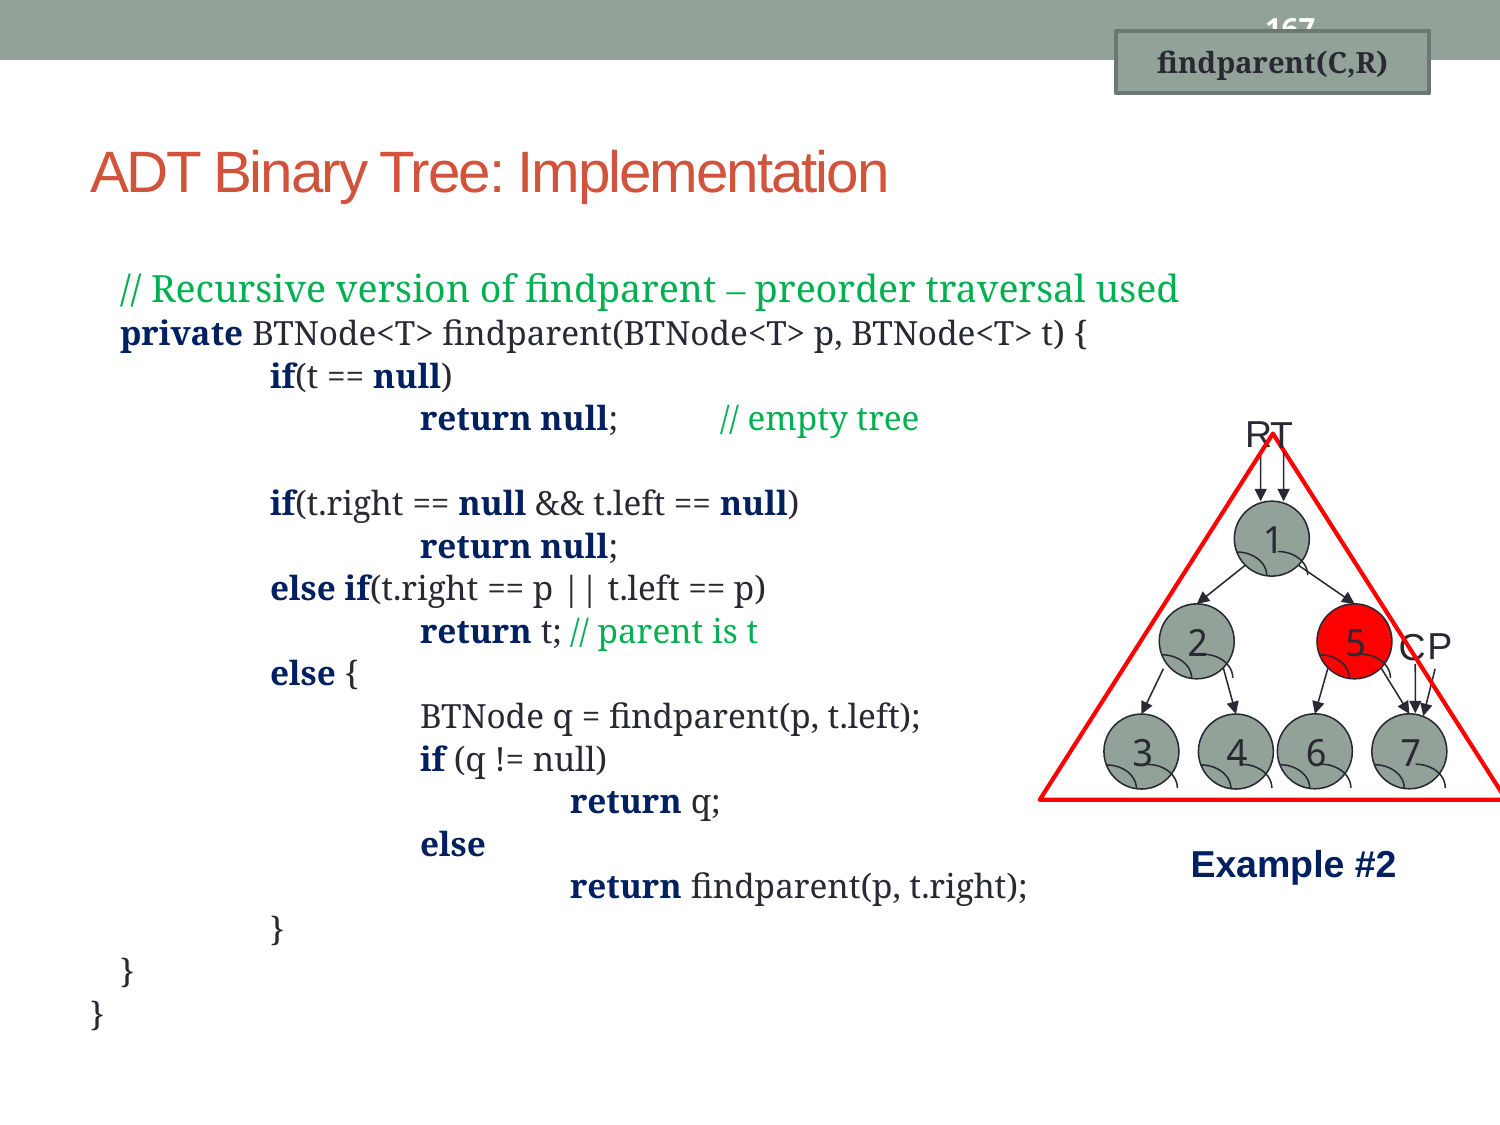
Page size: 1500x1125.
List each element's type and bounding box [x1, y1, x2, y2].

text_box [1175, 832, 1412, 893]
text_box [1114, 29, 1431, 95]
slide_number [1250, 3, 1425, 29]
text_box [1037, 403, 1500, 813]
title [75, 87, 1425, 250]
list [75, 262, 1425, 1063]
